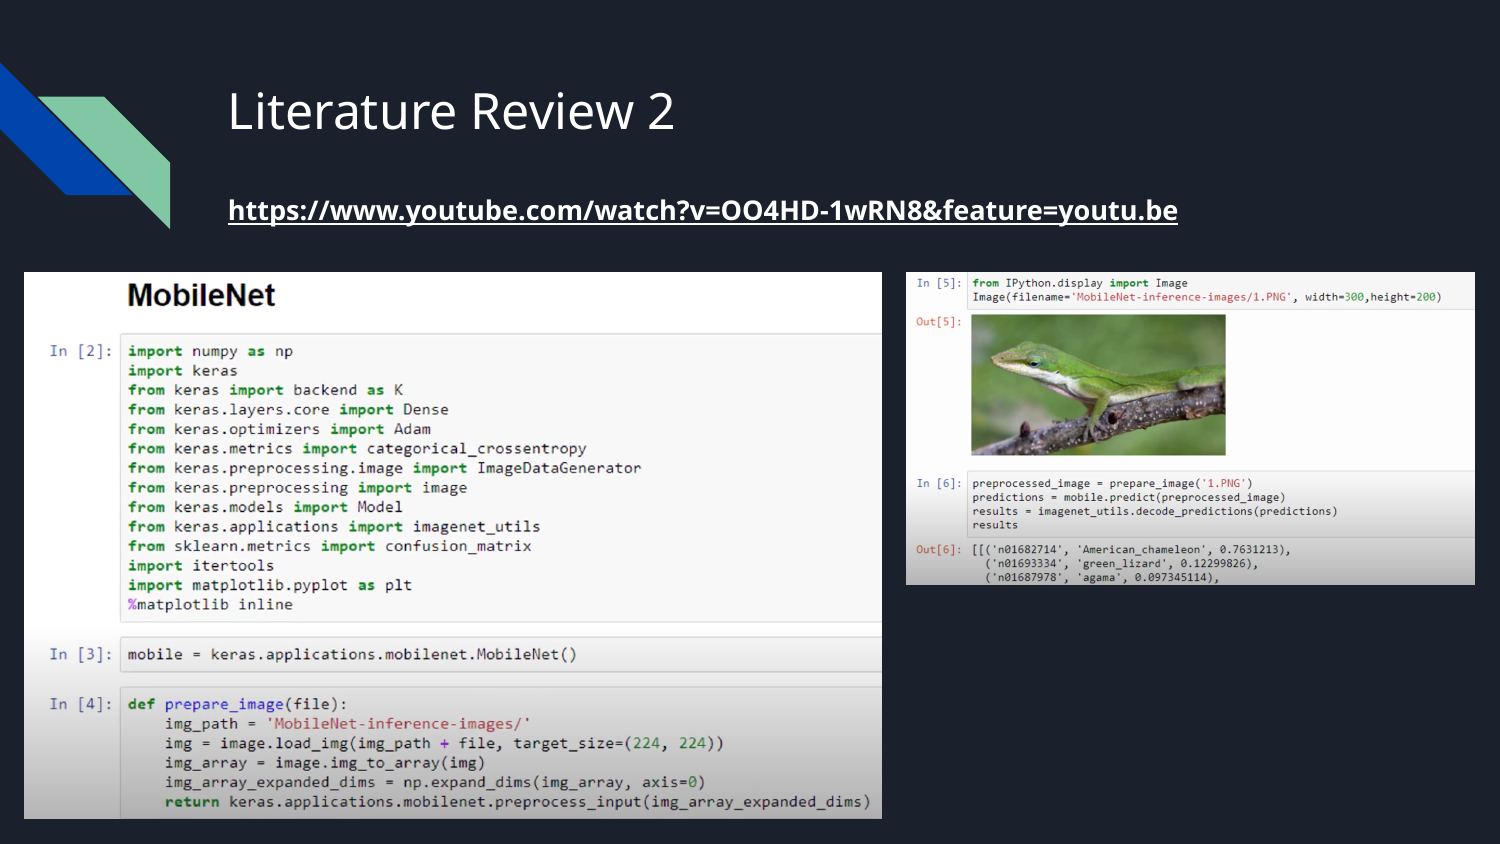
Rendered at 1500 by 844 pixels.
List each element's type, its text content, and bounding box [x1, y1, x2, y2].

picture [24, 271, 883, 819]
picture [906, 271, 1476, 585]
title Literature Review 2 [212, 64, 1368, 173]
list https://www.youtube.com/watch?v=OO4HD-1wRN8&feature=youtu.be [212, 173, 1368, 248]
